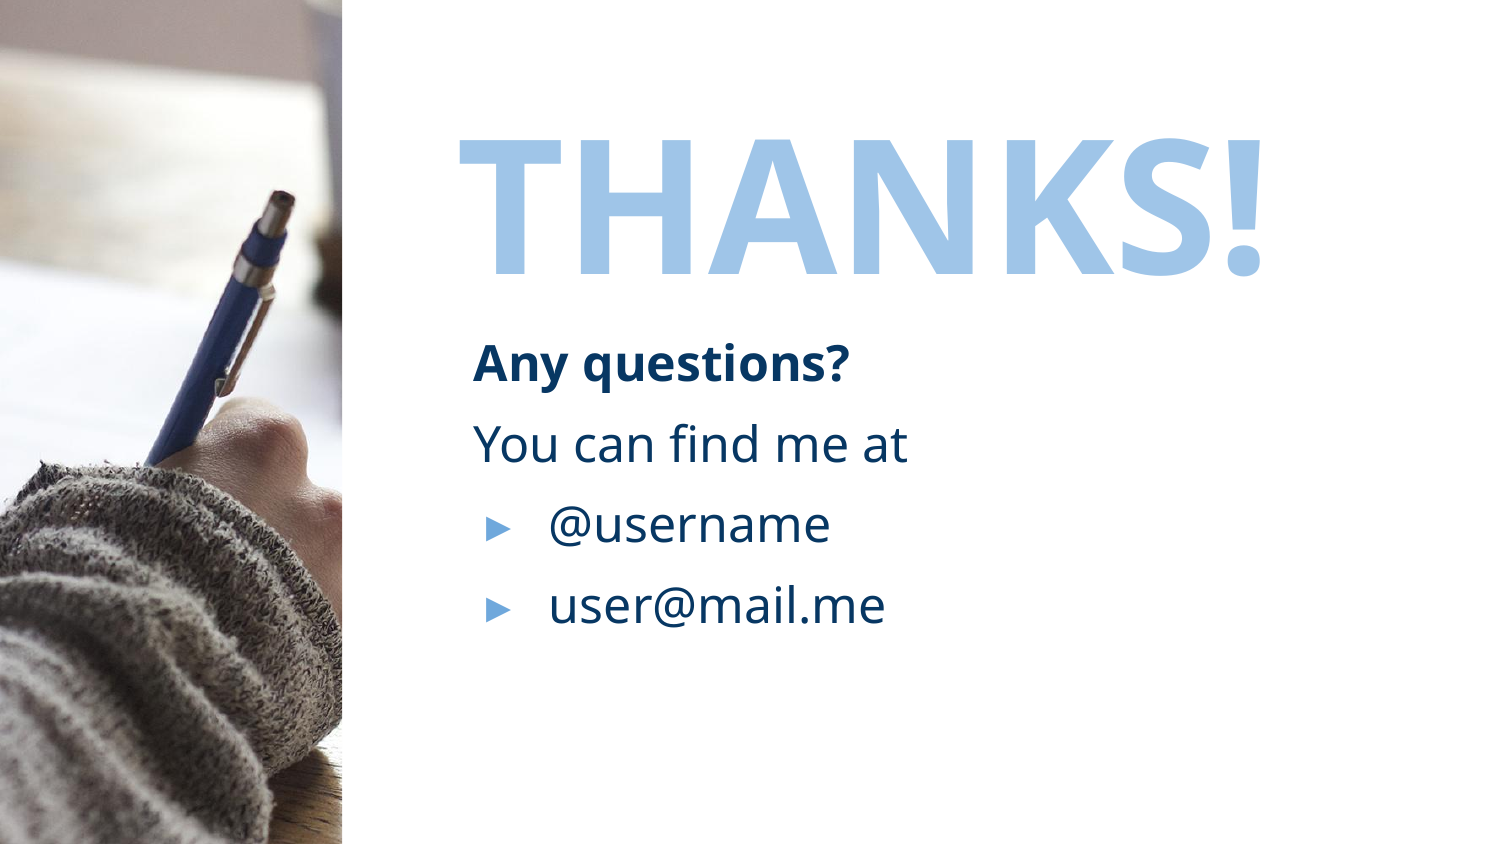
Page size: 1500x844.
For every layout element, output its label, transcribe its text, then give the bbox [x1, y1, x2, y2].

picture [0, 0, 343, 844]
title THANKS! [441, 72, 1356, 263]
subtitle Any questions? You can find me at @username user@mail.me [458, 316, 1373, 736]
